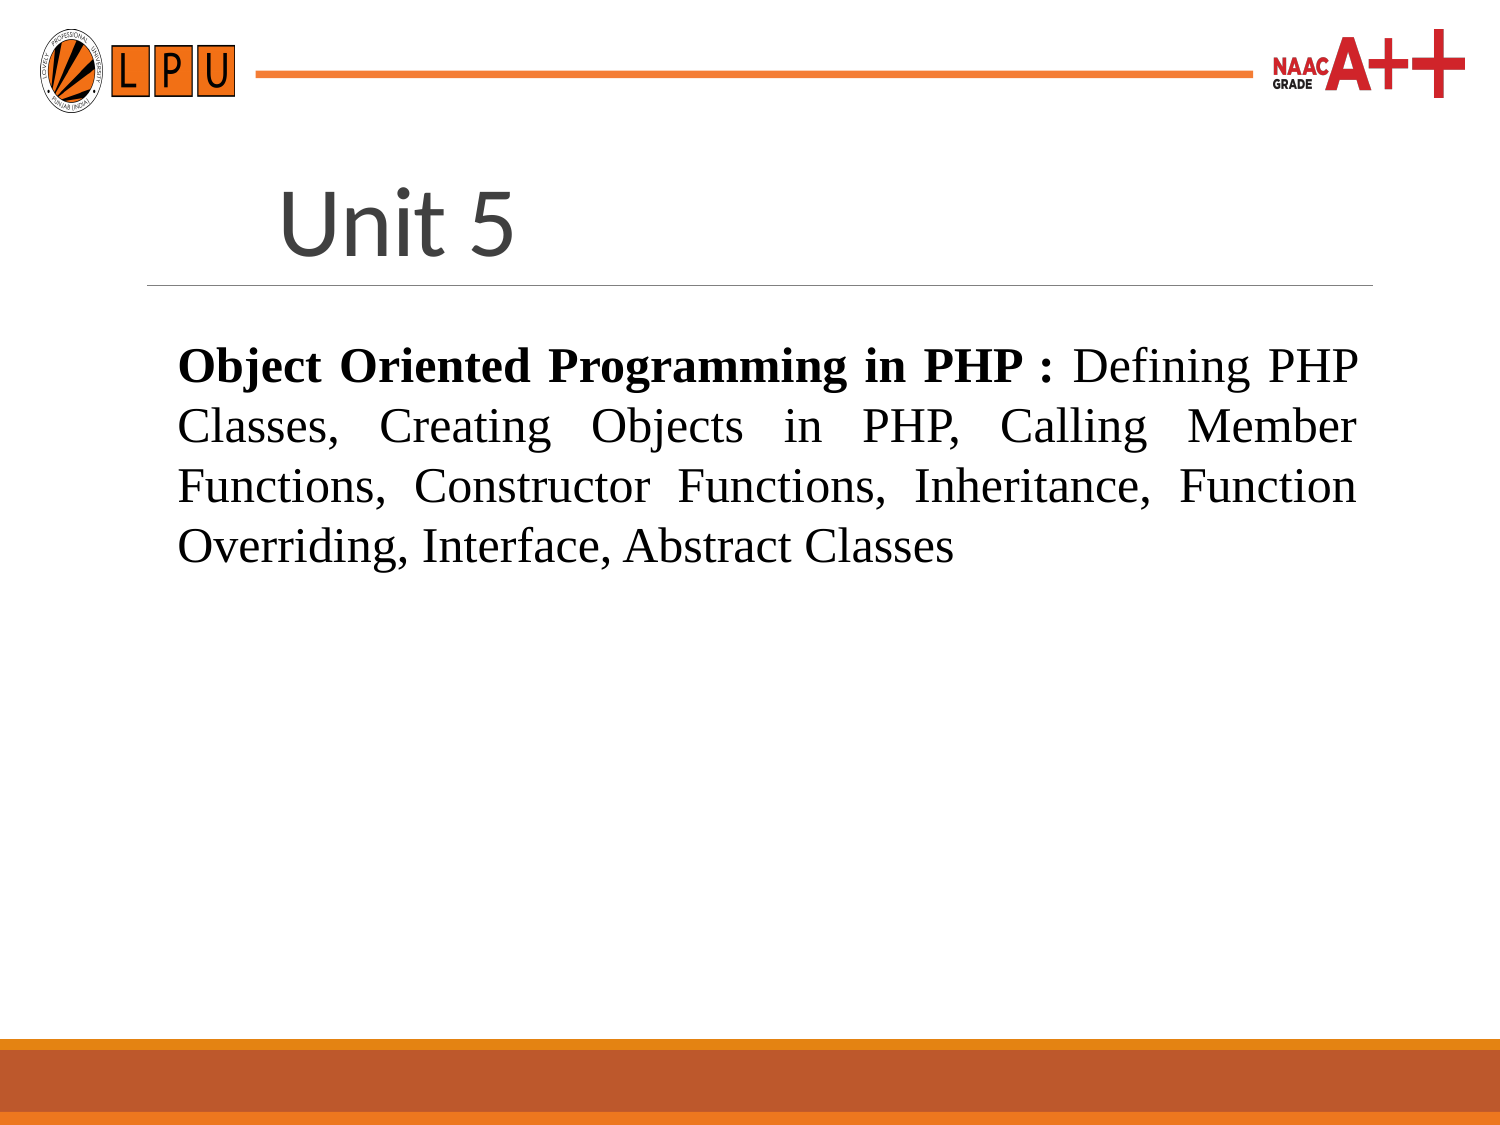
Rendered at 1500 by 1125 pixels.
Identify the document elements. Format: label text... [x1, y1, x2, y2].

title Unit 5 [262, 47, 1500, 285]
picture [1273, 29, 1465, 47]
text_box Object Oriented Programming in PHP : Defining PHP Classes, Creating Objects in PHP, Calling Member Functions, Constructor Functions, Inheritance, Function Overriding, Interface, Abstract Classes [162, 324, 1373, 580]
picture [40, 29, 235, 113]
